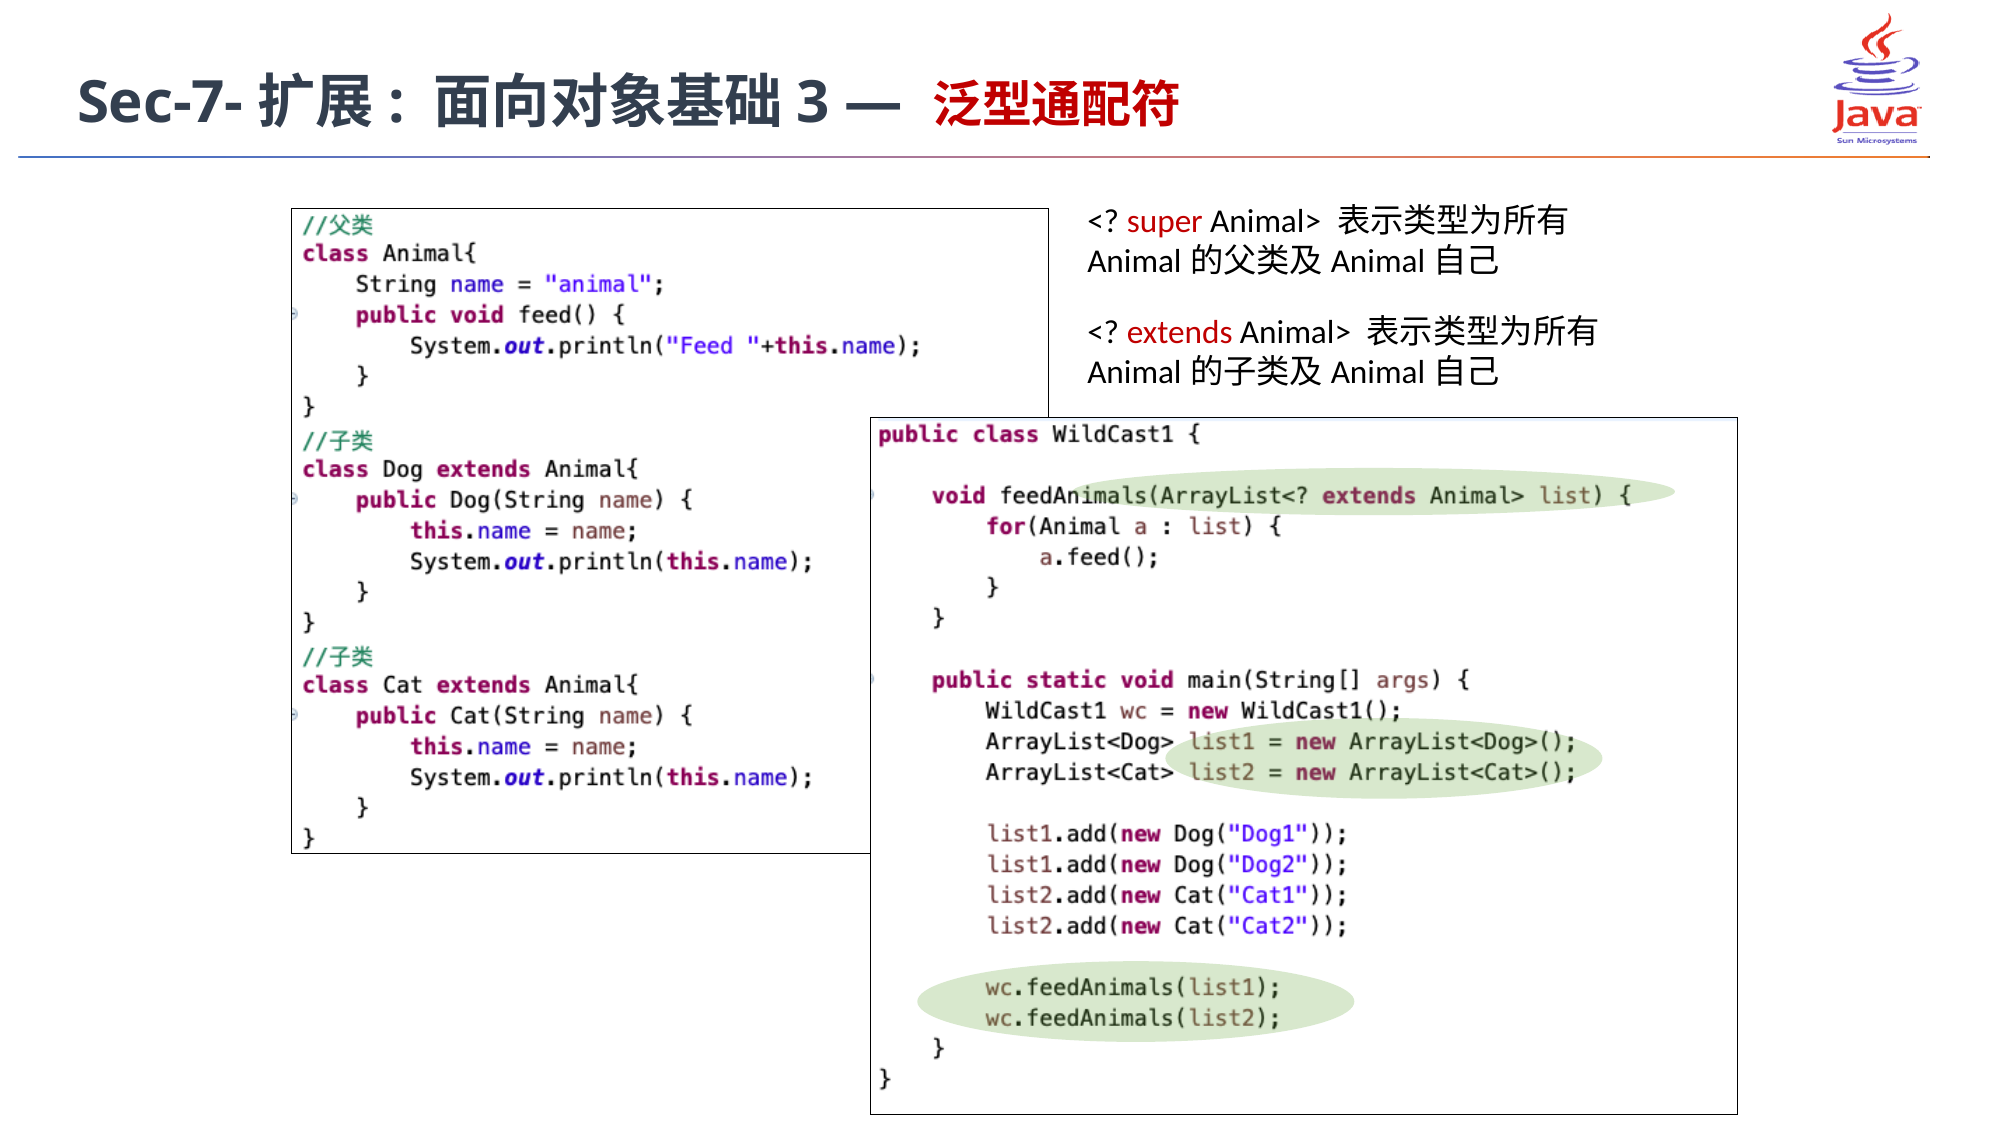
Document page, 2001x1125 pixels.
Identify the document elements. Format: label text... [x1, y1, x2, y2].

picture [1825, 9, 1930, 149]
text_box <? super Animal> 表示类型为所有Animal的父类及Animal自己 [1072, 192, 1685, 287]
text_box <? extends Animal> 表示类型为所有Animal的子类及Animal自己 [1072, 303, 1685, 398]
text_box Sec-7-扩展: 面向对象基础3 — 泛型通配符 [74, 62, 1219, 135]
picture [291, 208, 1738, 1114]
